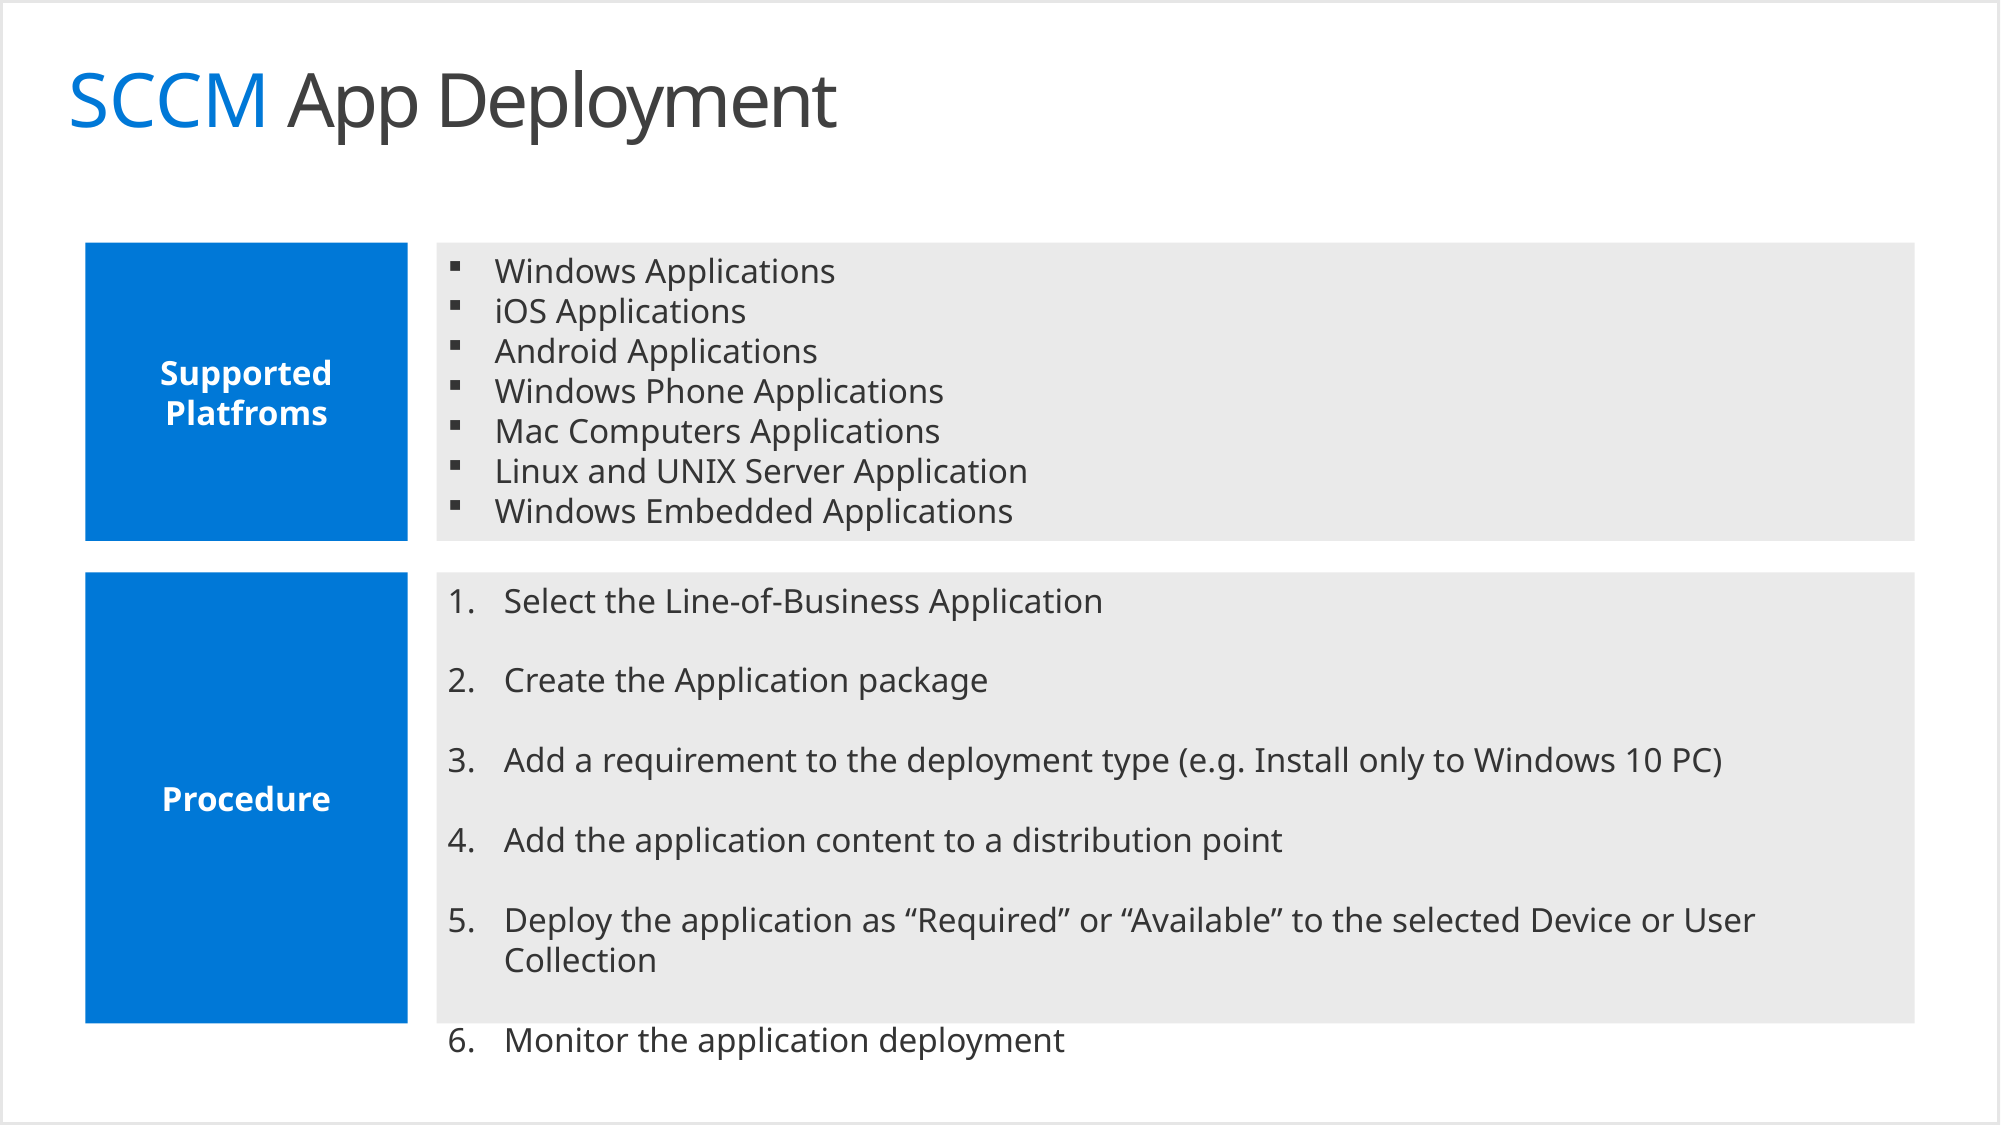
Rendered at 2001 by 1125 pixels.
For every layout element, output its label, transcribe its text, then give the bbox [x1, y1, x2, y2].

text_box Procedure [85, 572, 408, 1024]
text_box Supported Platfroms [85, 242, 408, 541]
title SCCM App Deployment [44, 47, 1815, 174]
text_box Windows Applications iOS Applications Android Applications Windows Phone Applications Mac Computers Applications Linux and UNIX Server Application Windows Embedded Applications [436, 242, 1915, 542]
text_box Select the Line-of-Business Application Create the Application package Add a requirement to the deployment type (e.g. Install only to Windows 10 PC) Add the application content to a distribution point Deploy the application as “Required” or “Available” to the selected Device or User Collection Monitor the application deployment [436, 571, 1915, 1024]
